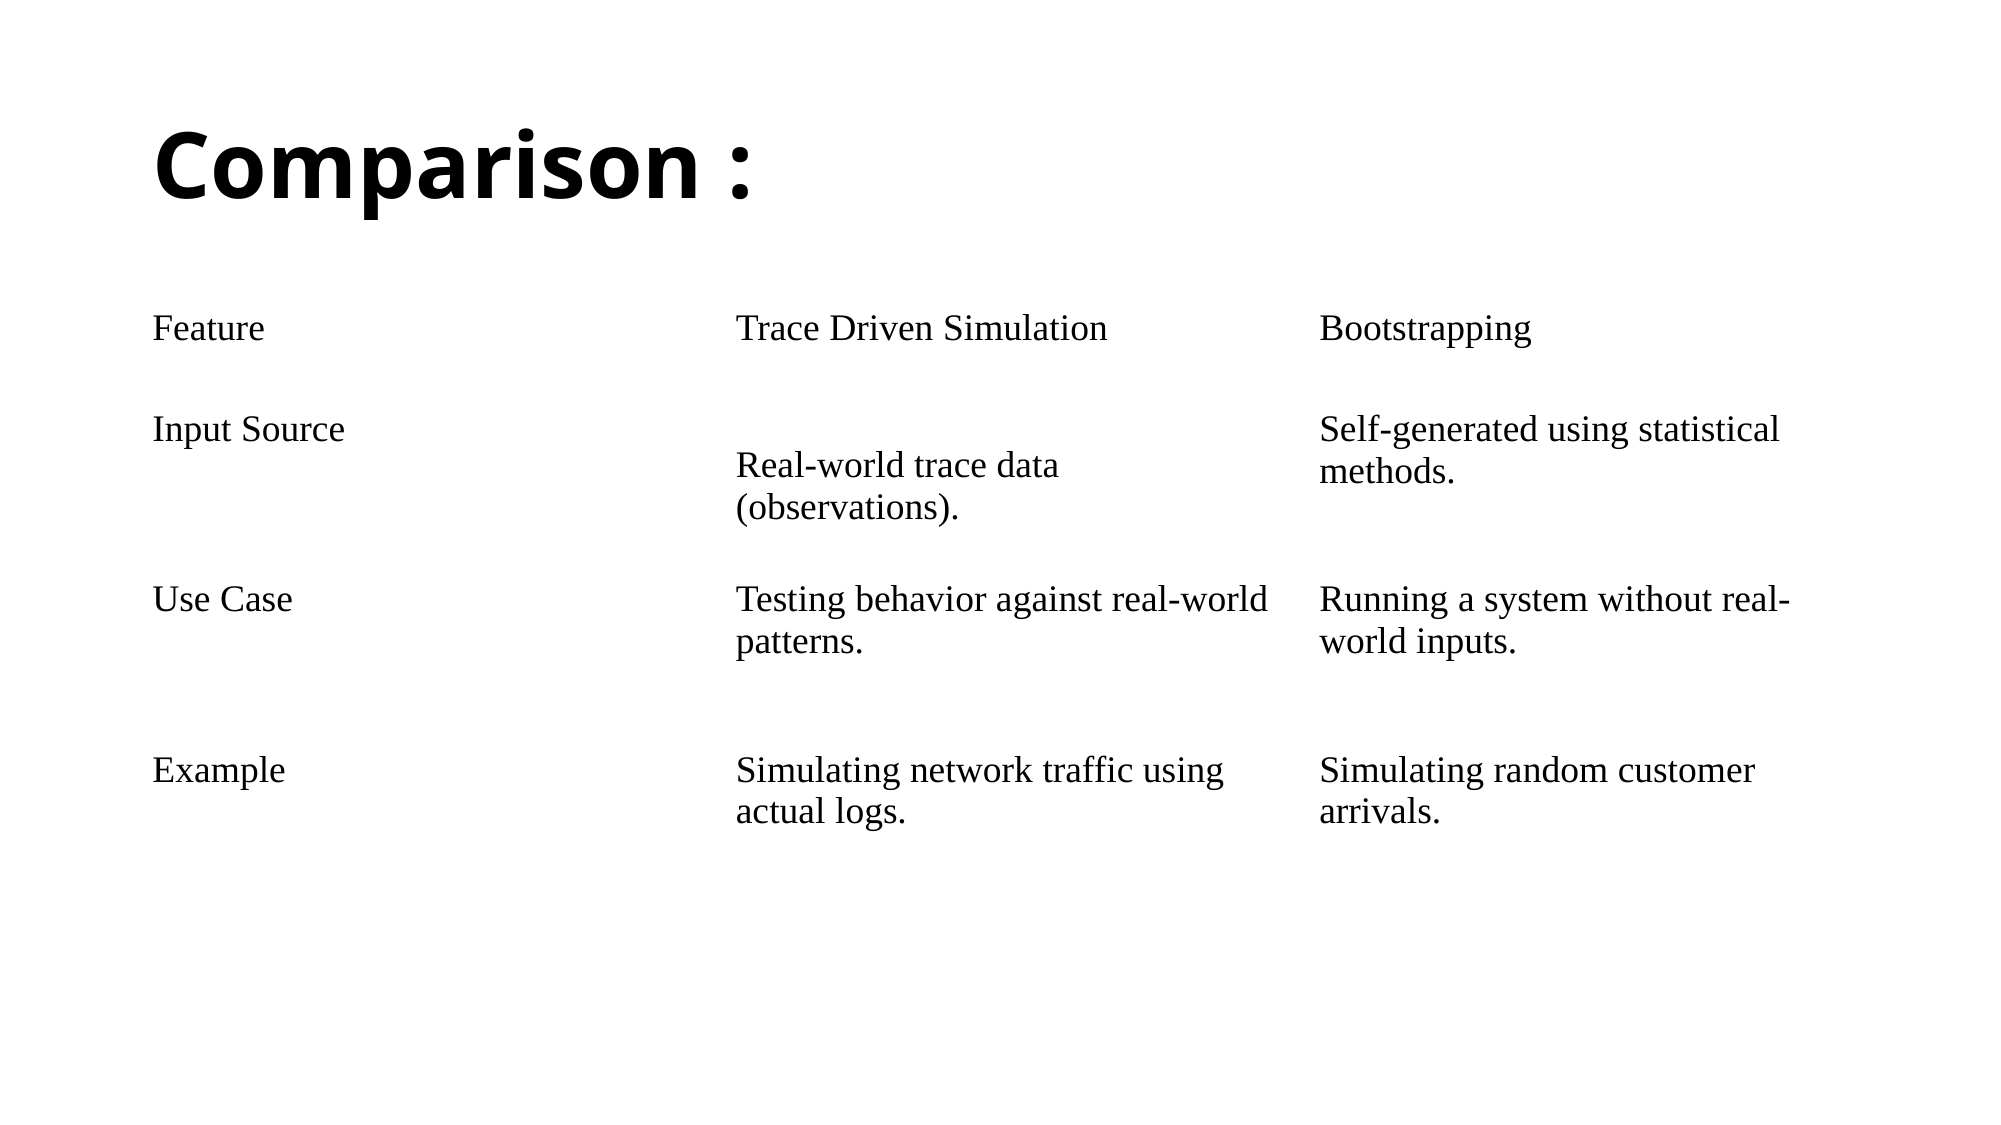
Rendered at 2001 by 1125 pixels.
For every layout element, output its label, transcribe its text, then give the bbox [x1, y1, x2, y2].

table_cell Simulating network traffic using actual logs. [721, 741, 1304, 911]
table_cell Testing behavior against real-world patterns. [721, 571, 1304, 741]
title Comparison : [137, 59, 1863, 278]
table_cell Self-generated using statistical methods. [1304, 401, 1888, 571]
table_cell Input Source [137, 401, 721, 571]
table_cell Use Case [137, 571, 721, 741]
table_cell Simulating random customer arrivals. [1304, 741, 1888, 911]
table_cell Example [137, 741, 721, 911]
table_cell Running a system without real-world inputs. [1304, 571, 1888, 741]
table_header Trace Driven Simulation [721, 299, 1304, 401]
table_cell Real-world trace data (observations). [721, 401, 1304, 571]
table_header Bootstrapping [1304, 299, 1888, 401]
table_header Feature [137, 299, 721, 401]
